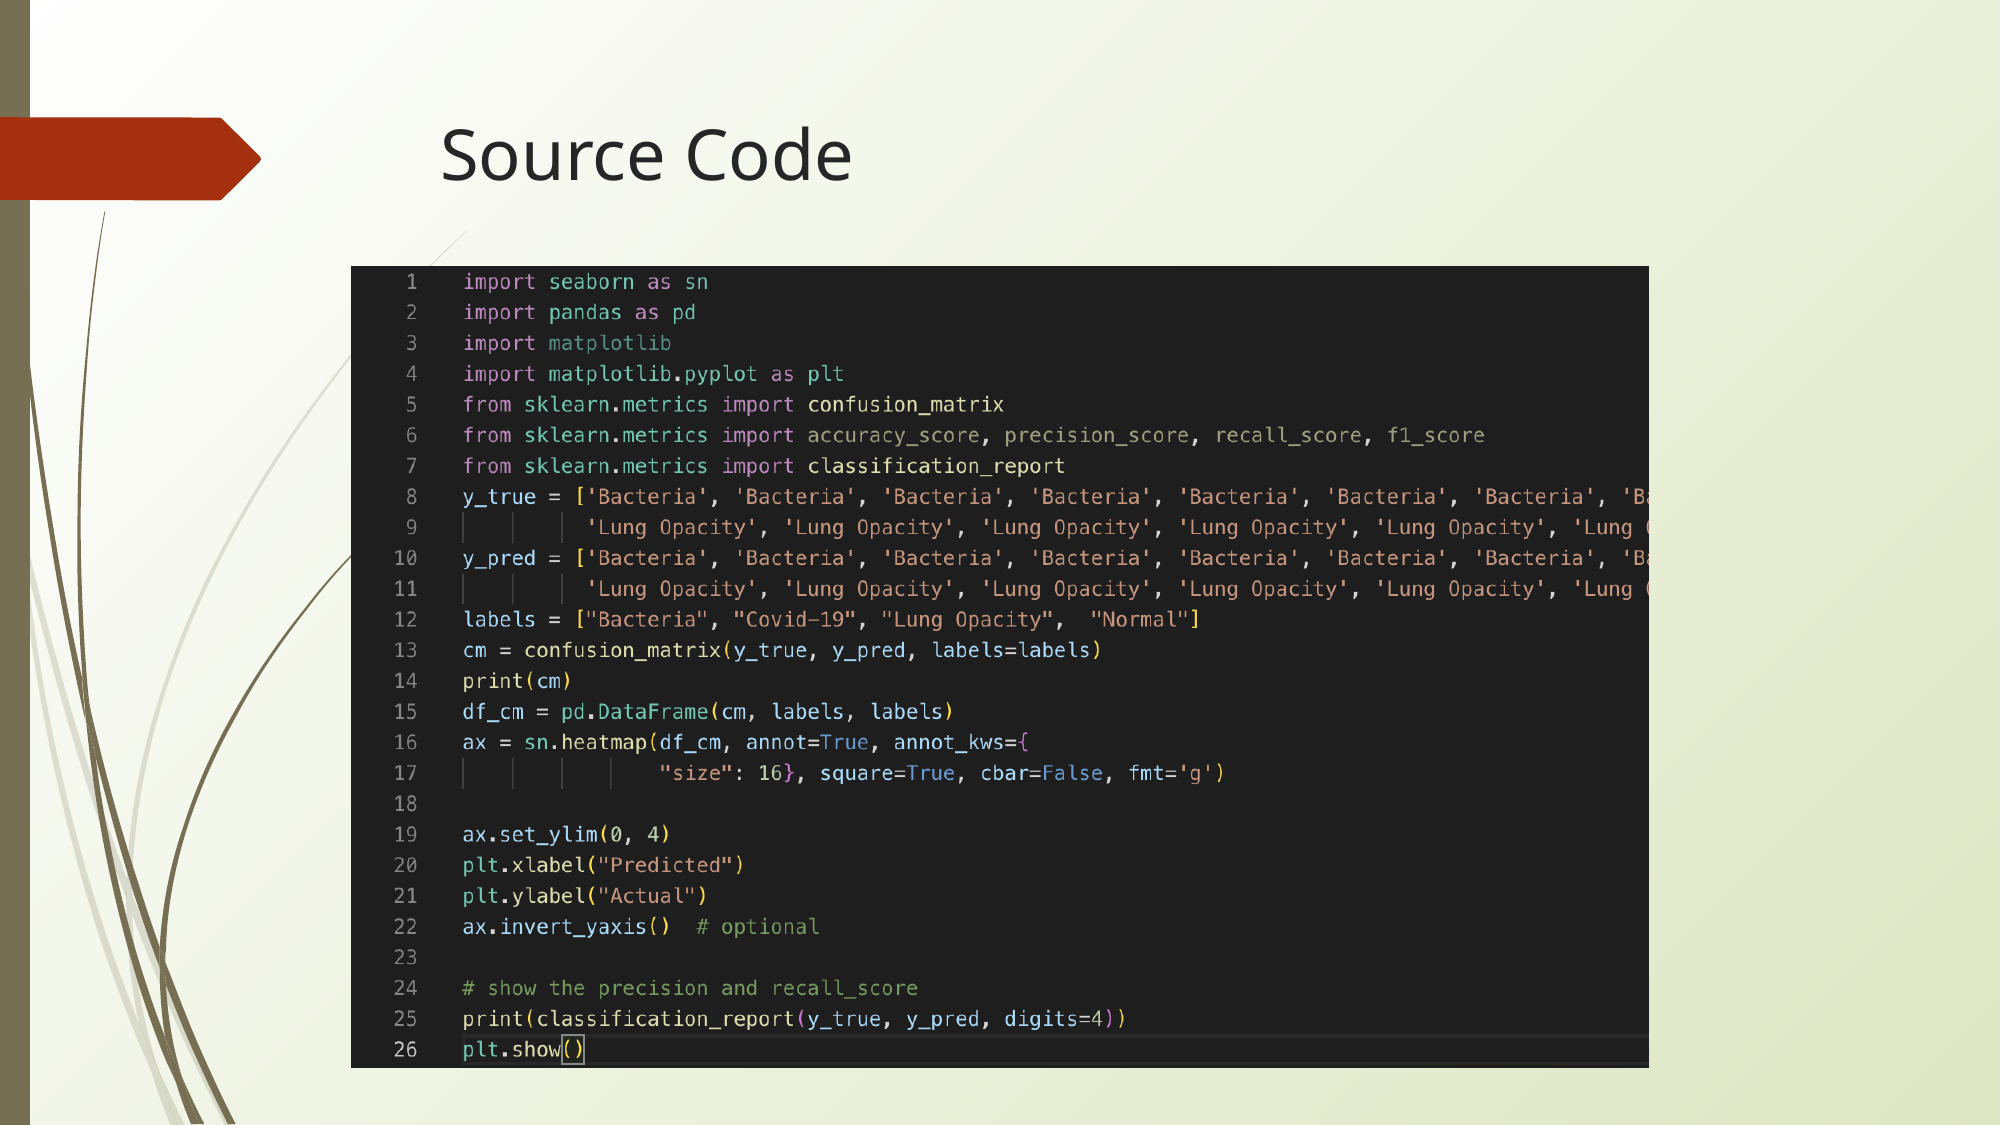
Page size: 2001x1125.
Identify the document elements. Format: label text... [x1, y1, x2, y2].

title Source Code [425, 102, 1888, 203]
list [351, 266, 1649, 1069]
